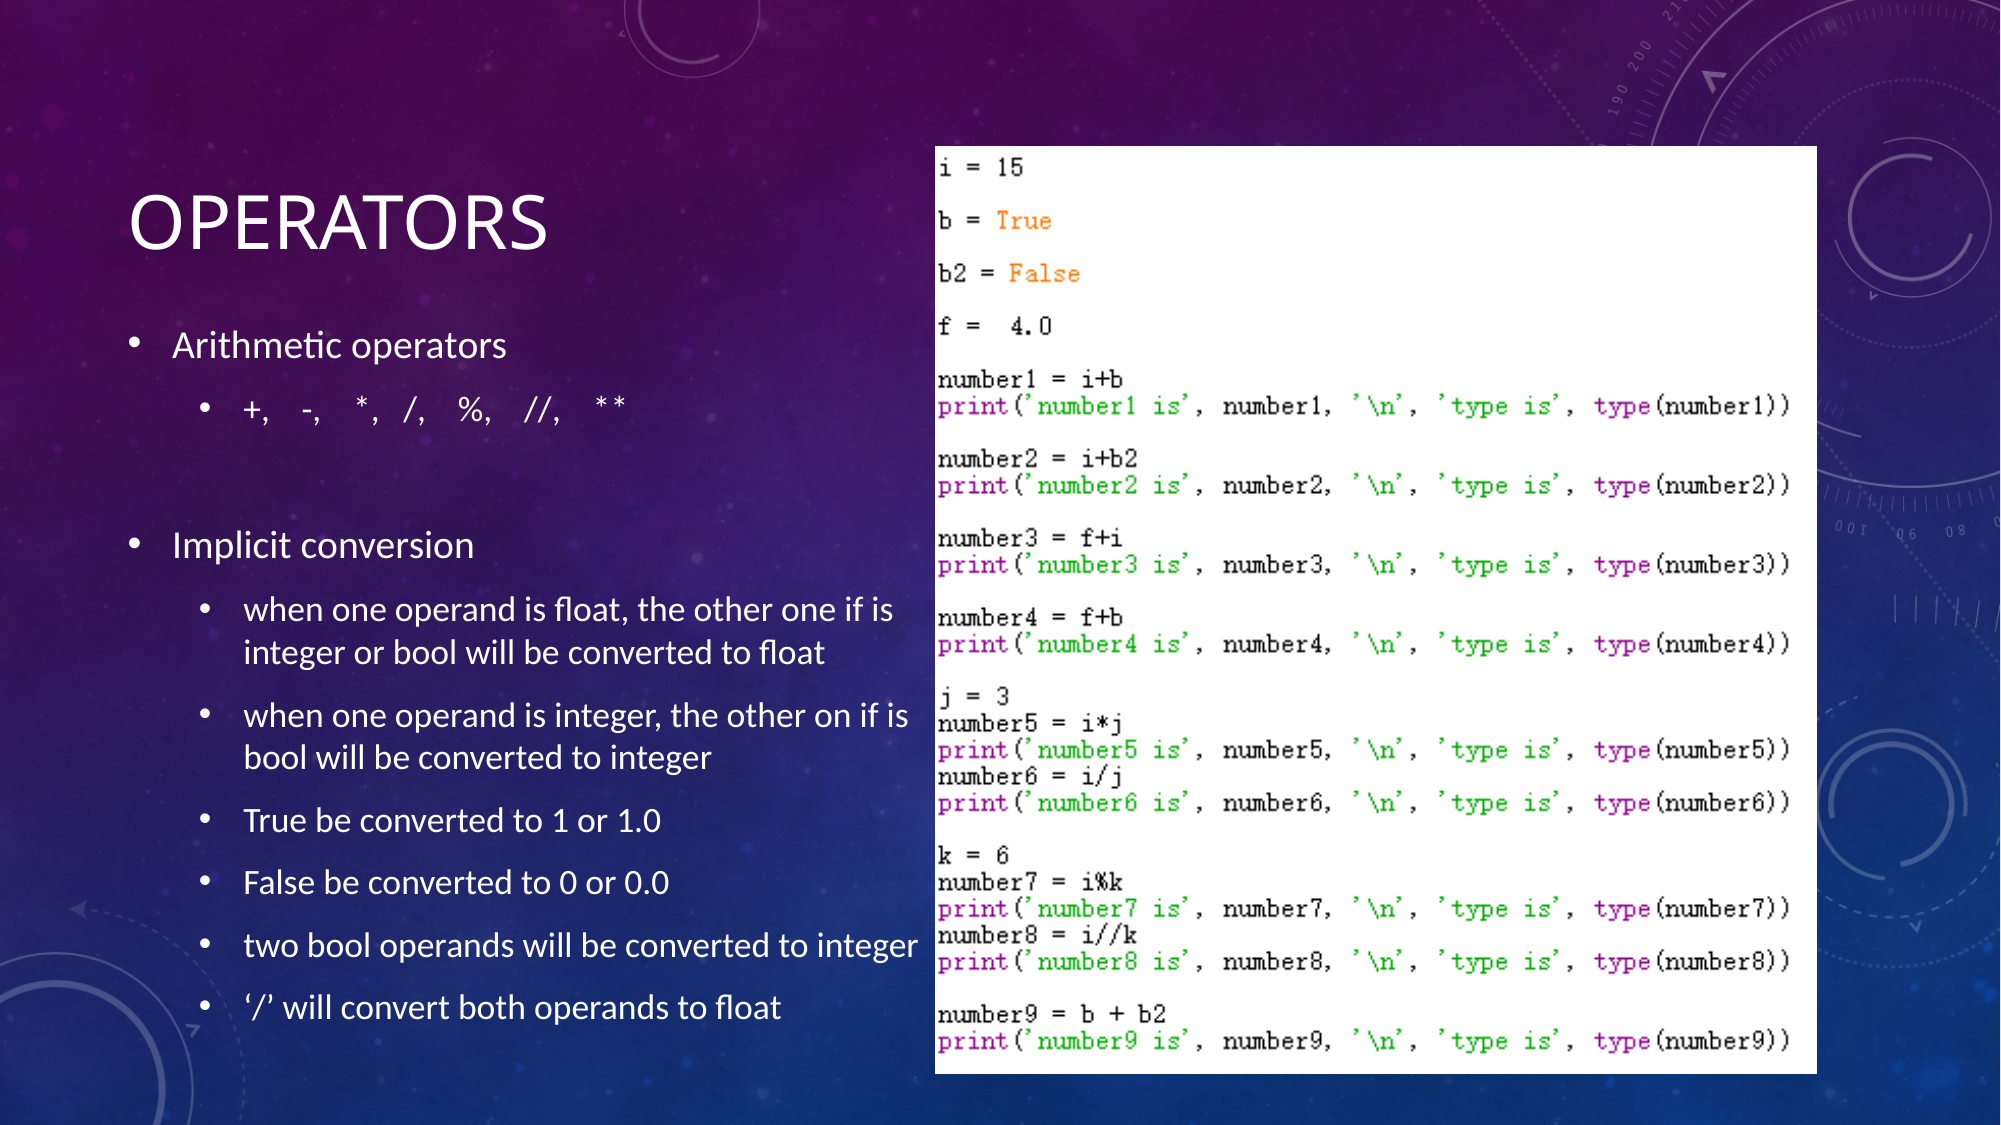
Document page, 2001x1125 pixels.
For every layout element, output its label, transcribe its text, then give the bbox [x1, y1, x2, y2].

title Operators [112, 99, 1775, 310]
picture [0, 0, 2001, 1125]
list Arithmetic operators +, -, *, /, %, //, ** Implicit conversion when one operand is float, the other one if is integer or bool will be converted to float when one operand is integer, the other on if is bool will be converted to integer True be converted to 1 or 1.0 False be converted to 0 or 0.0 two bool operands will be converted to integer ‘/’ will convert both operands to float [112, 310, 929, 1074]
